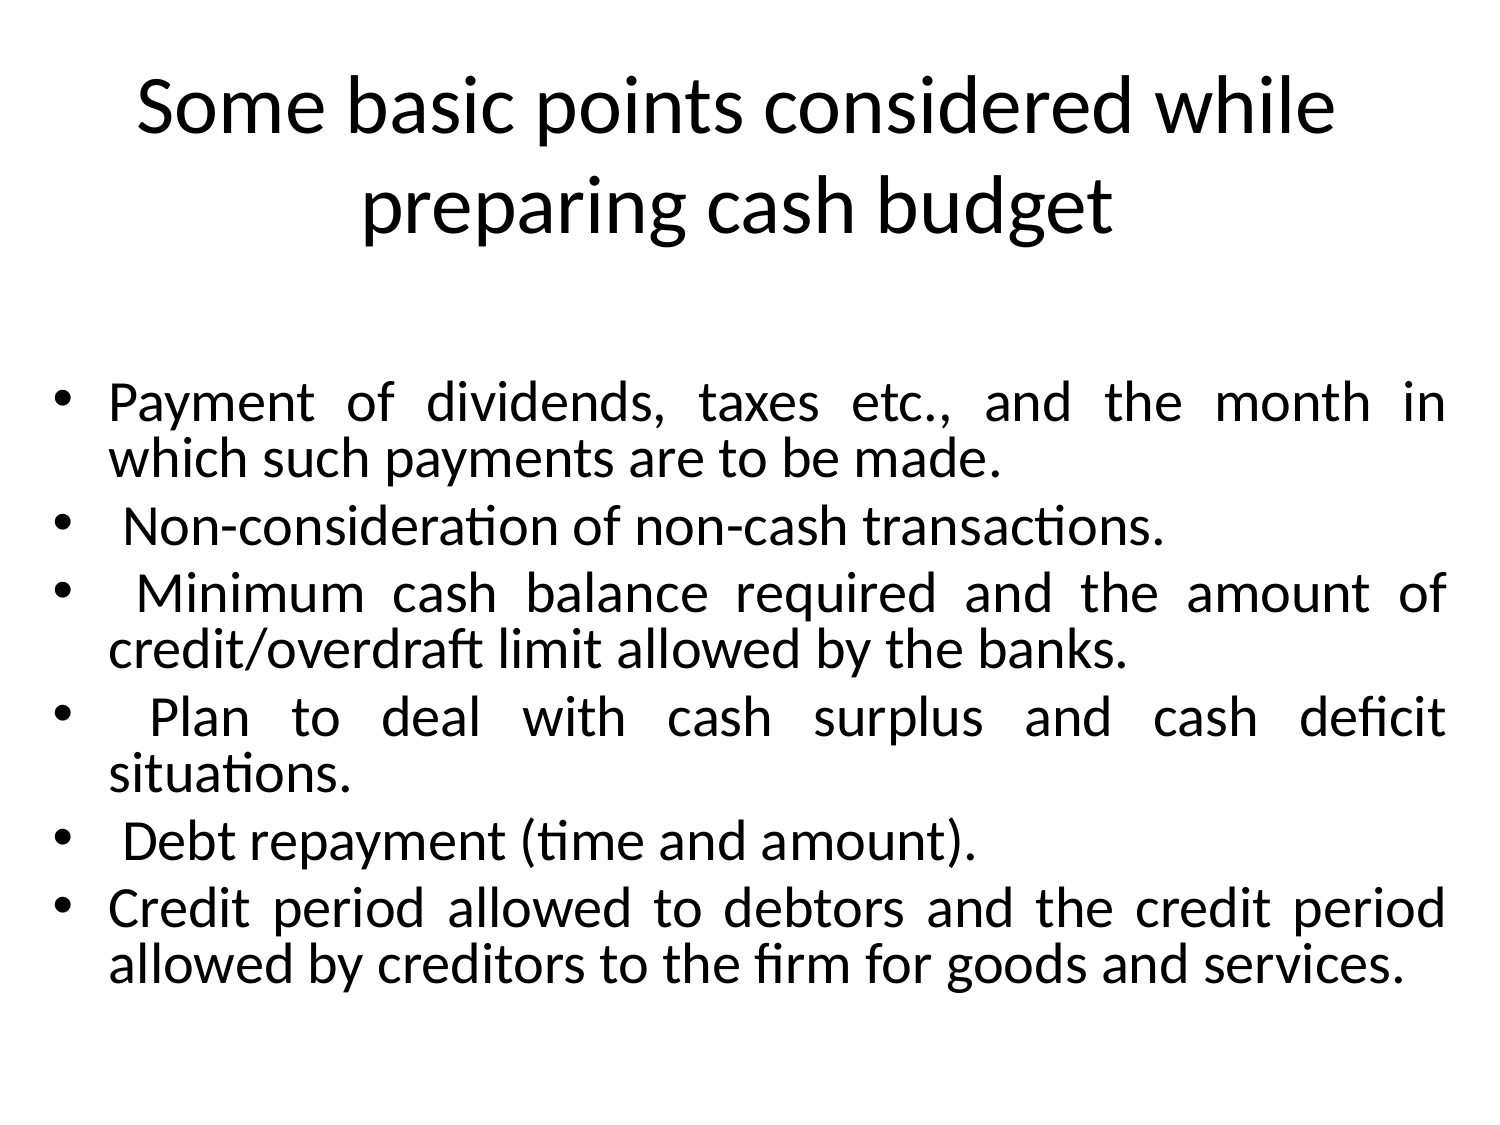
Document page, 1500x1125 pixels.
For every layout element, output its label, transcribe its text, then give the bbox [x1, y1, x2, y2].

title Some basic points considered while preparing cash budget [62, 37, 1413, 263]
list Payment of dividends, taxes etc., and the month in which such payments are to be made. Non-consideration of non-cash transactions. Minimum cash balance required and the amount of credit/overdraft limit allowed by the banks. Plan to deal with cash surplus and cash deficit situations. Debt repayment (time and amount). Credit period allowed to debtors and the credit period allowed by creditors to the firm for goods and services. [37, 287, 1463, 1063]
